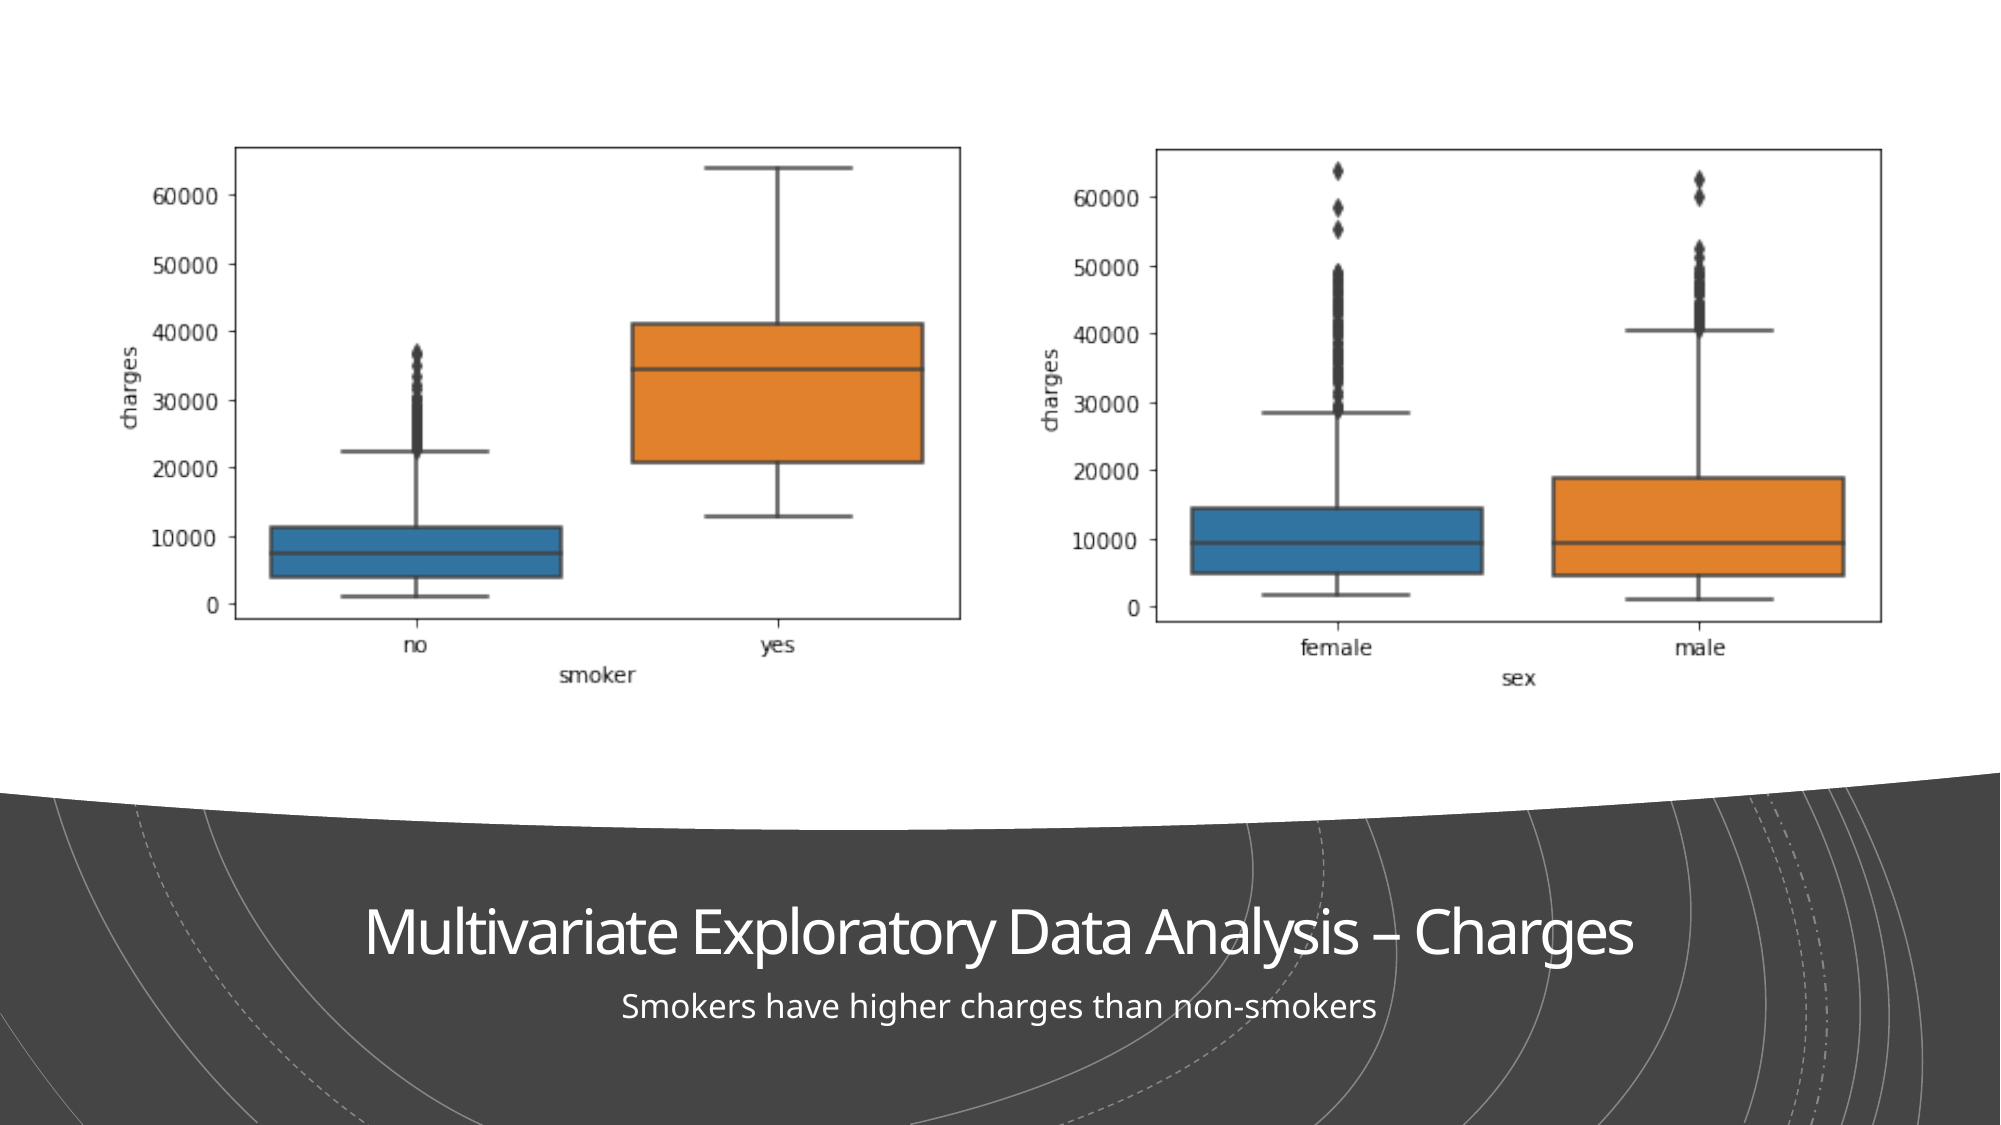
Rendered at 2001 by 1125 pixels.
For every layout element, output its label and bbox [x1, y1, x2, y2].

text_box [0, 0, 2000, 1125]
picture [1026, 136, 1897, 704]
picture [105, 134, 975, 701]
